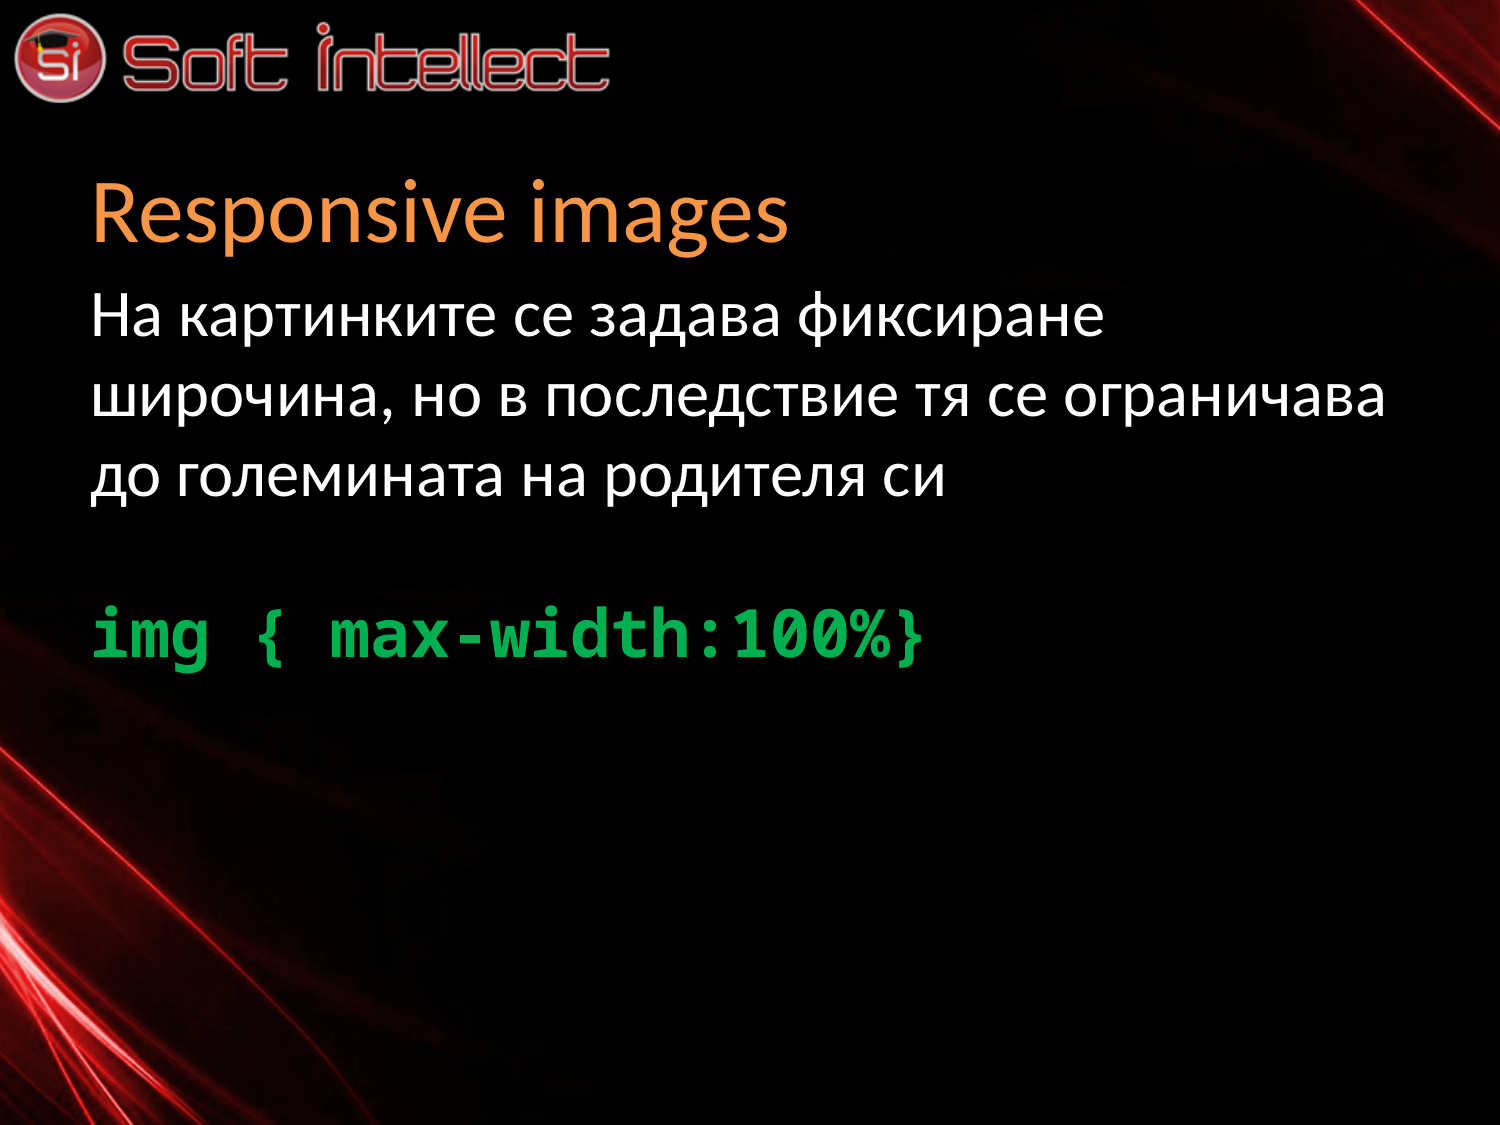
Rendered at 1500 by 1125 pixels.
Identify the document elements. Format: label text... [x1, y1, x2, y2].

title Responsive images [75, 112, 1488, 300]
list На картинките се задава фиксиране широчина, но в последствие тя се ограничава до големината на родителя си img { max-width:100%} [75, 262, 1425, 1063]
picture [0, 0, 1500, 1125]
